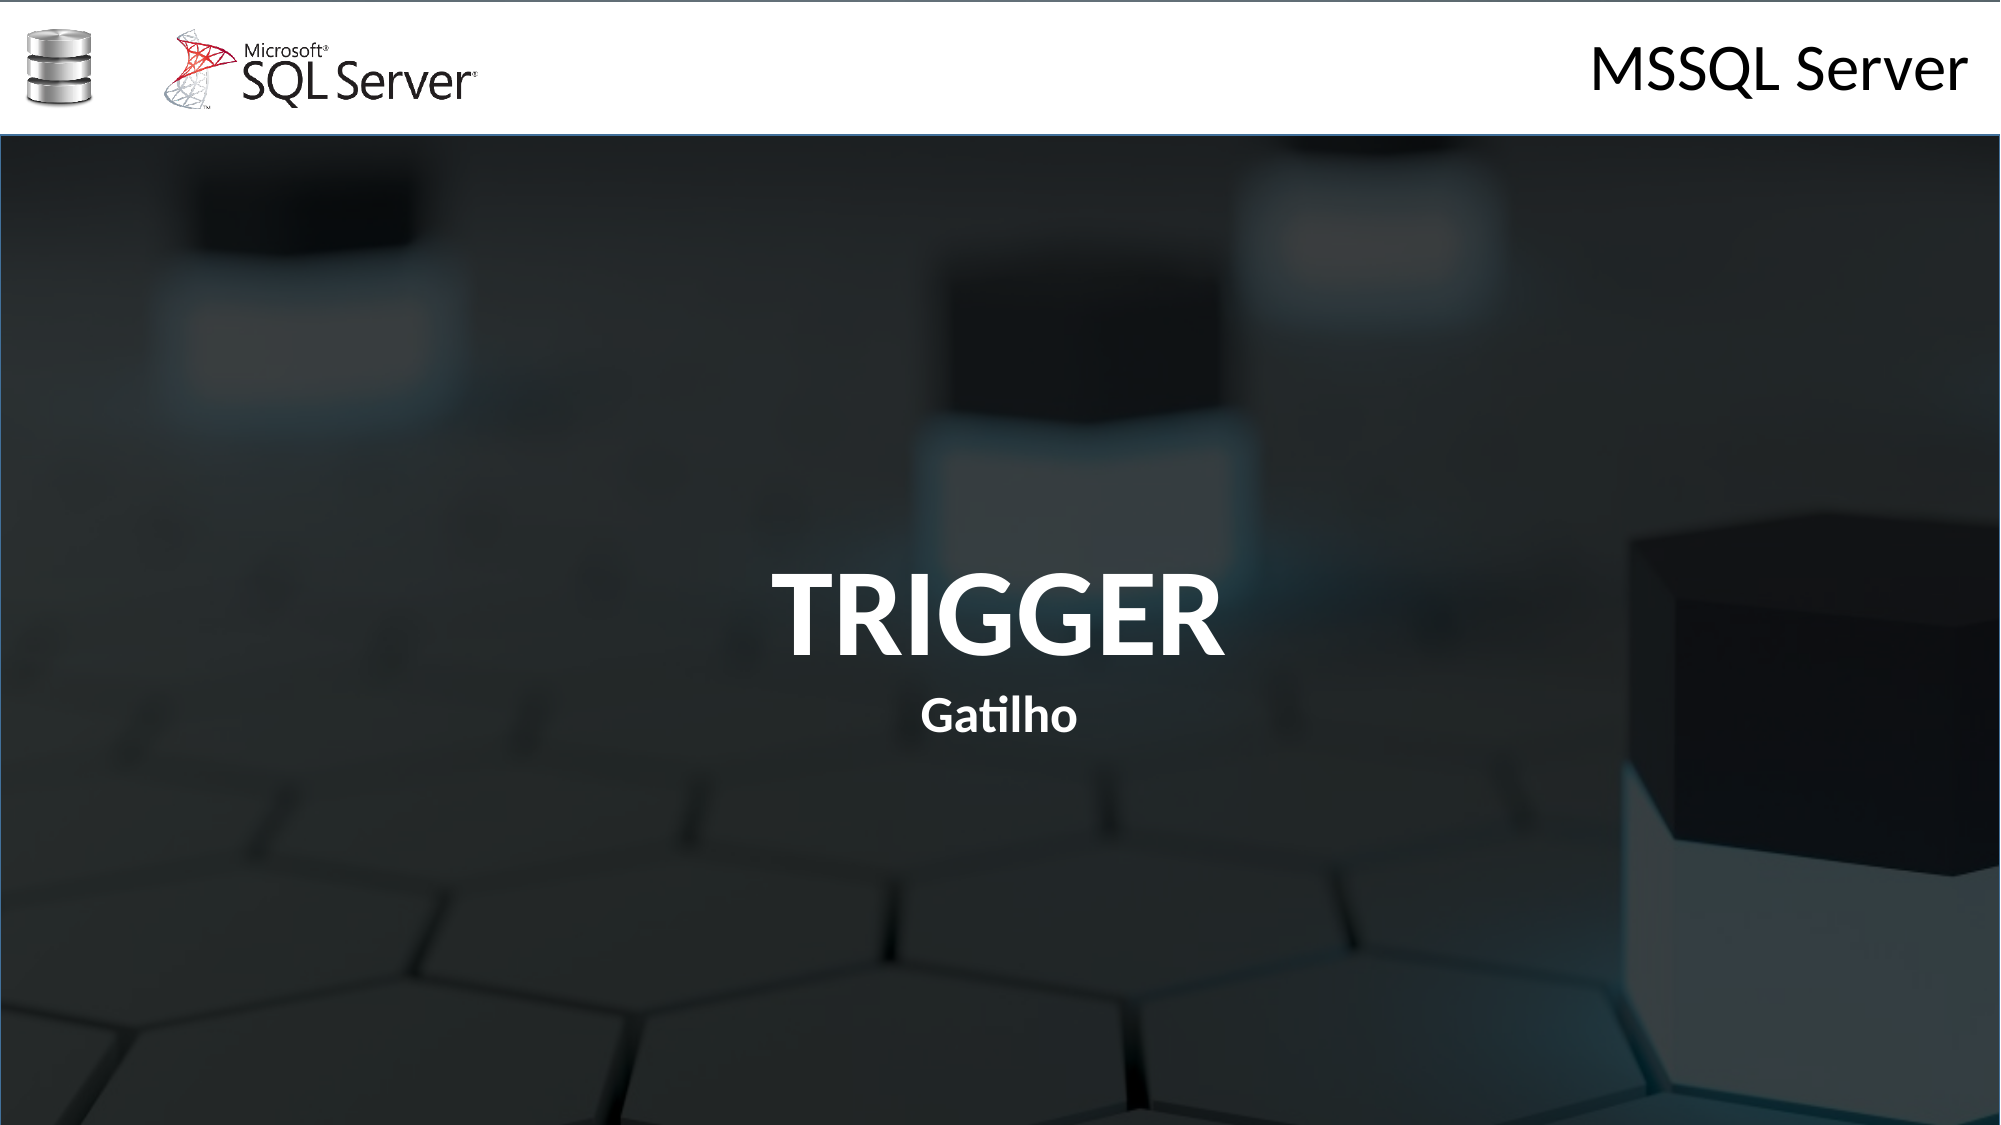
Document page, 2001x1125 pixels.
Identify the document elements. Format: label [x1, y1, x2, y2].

list [18, 29, 99, 109]
picture [0, 0, 2000, 1125]
